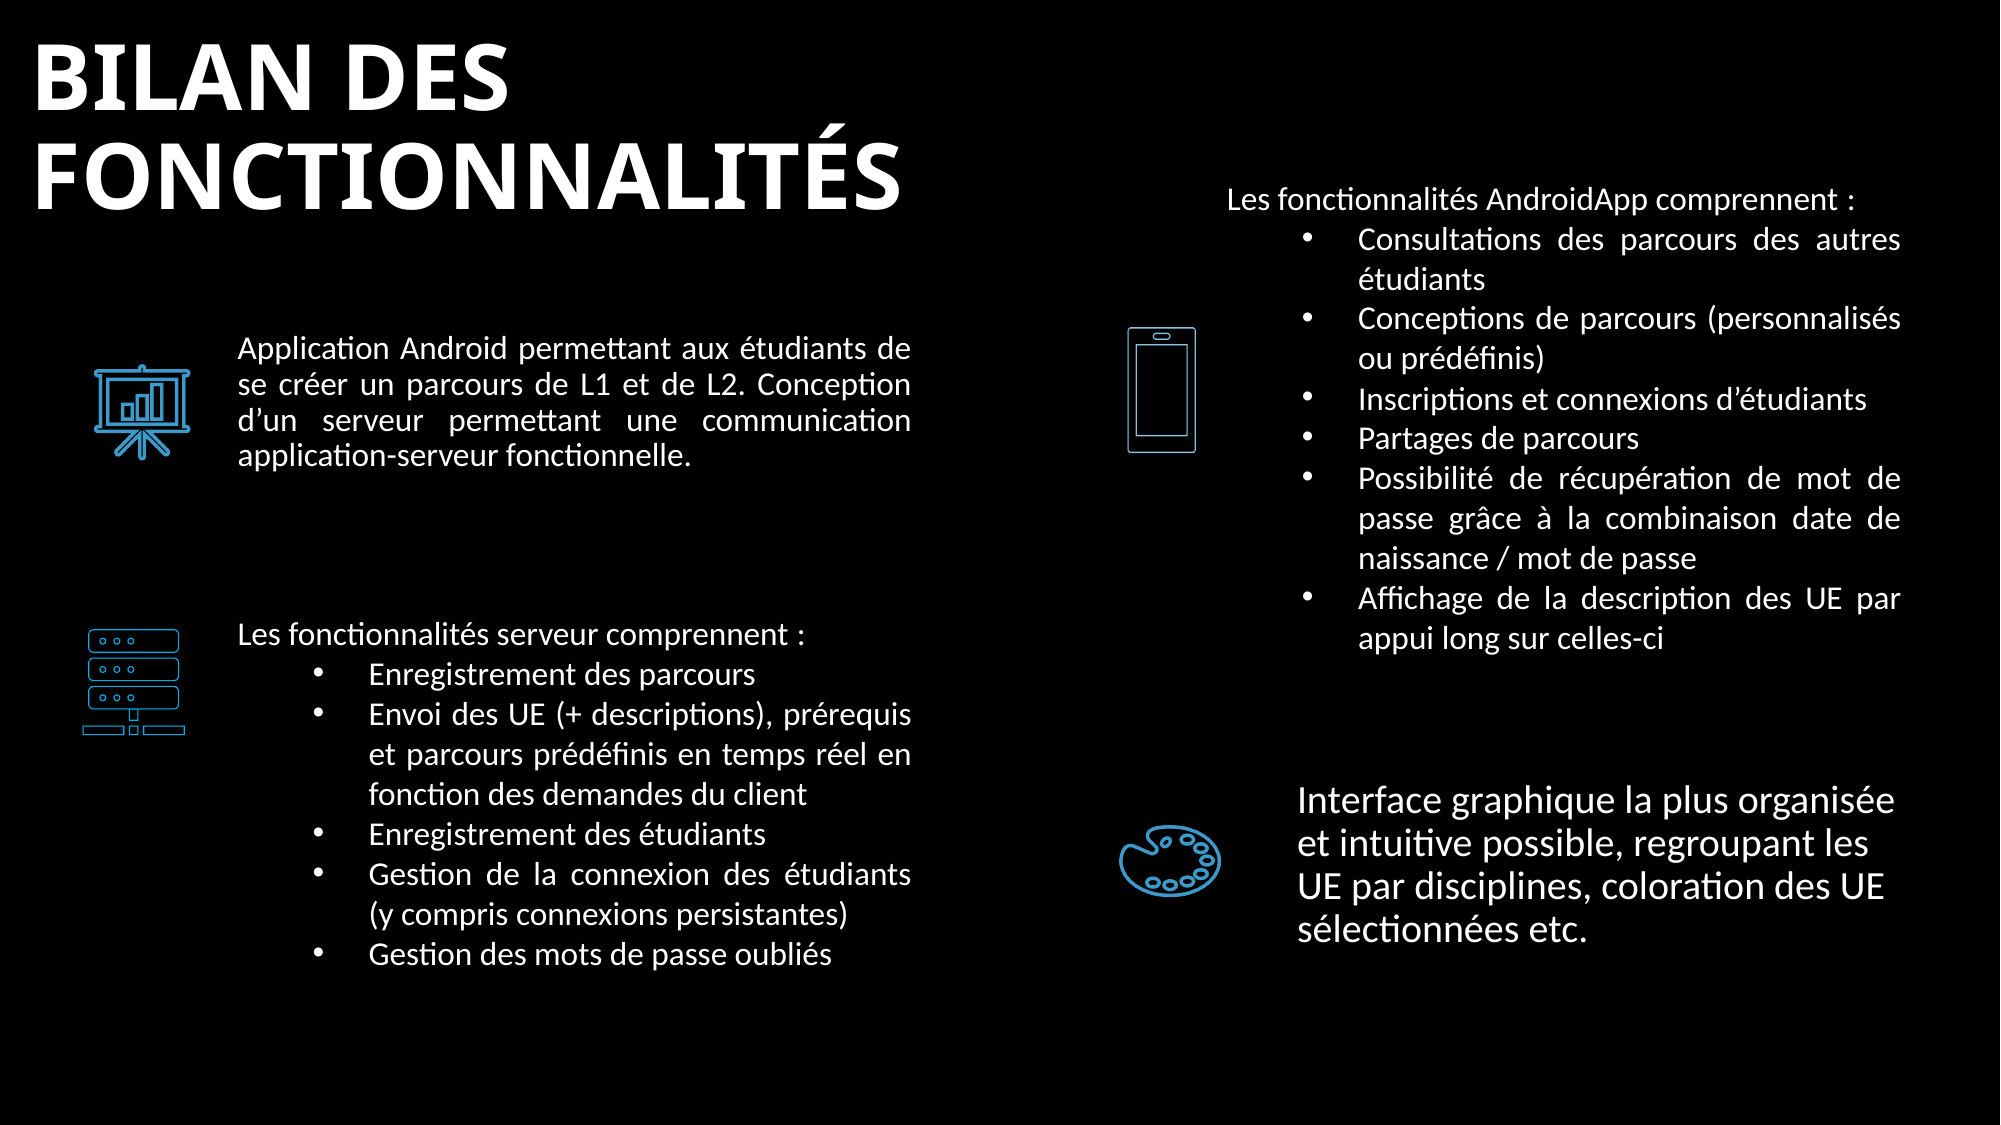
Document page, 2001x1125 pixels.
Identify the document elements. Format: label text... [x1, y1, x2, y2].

text_box Les fonctionnalités serveur comprennent : Enregistrement des parcours Envoi des UE (+ descriptions), prérequis et parcours prédéfinis en temps réel en fonction des demandes du client Enregistrement des étudiants Gestion de la connexion des étudiants (y compris connexions persistantes) Gestion des mots de passe oubliés [222, 605, 928, 1040]
text_box Les fonctionnalités AndroidApp comprennent : Consultations des parcours des autres étudiants Conceptions de parcours (personnalisés ou prédéfinis) Inscriptions et connexions d’étudiants Partages de parcours Possibilité de récupération de mot de passe grâce à la combinaison date de naissance / mot de passe Affichage de la description des UE par appui long sur celles-ci [1212, 169, 1917, 664]
picture [66, 614, 201, 750]
picture [1094, 322, 1229, 458]
text_box Interface graphique la plus organisée et intuitive possible, regroupant les UE par disciplines, coloration des UE sélectionnées etc. [1282, 771, 1928, 989]
picture [1111, 802, 1229, 920]
title BILAN DES FONCTIONNALITÉS [15, 21, 1032, 239]
list Application Android permettant aux étudiants de se créer un parcours de L1 et de L2. Conception d’un serveur permettant une communication application-serveur fonctionnelle. [222, 323, 928, 500]
picture [83, 352, 201, 471]
